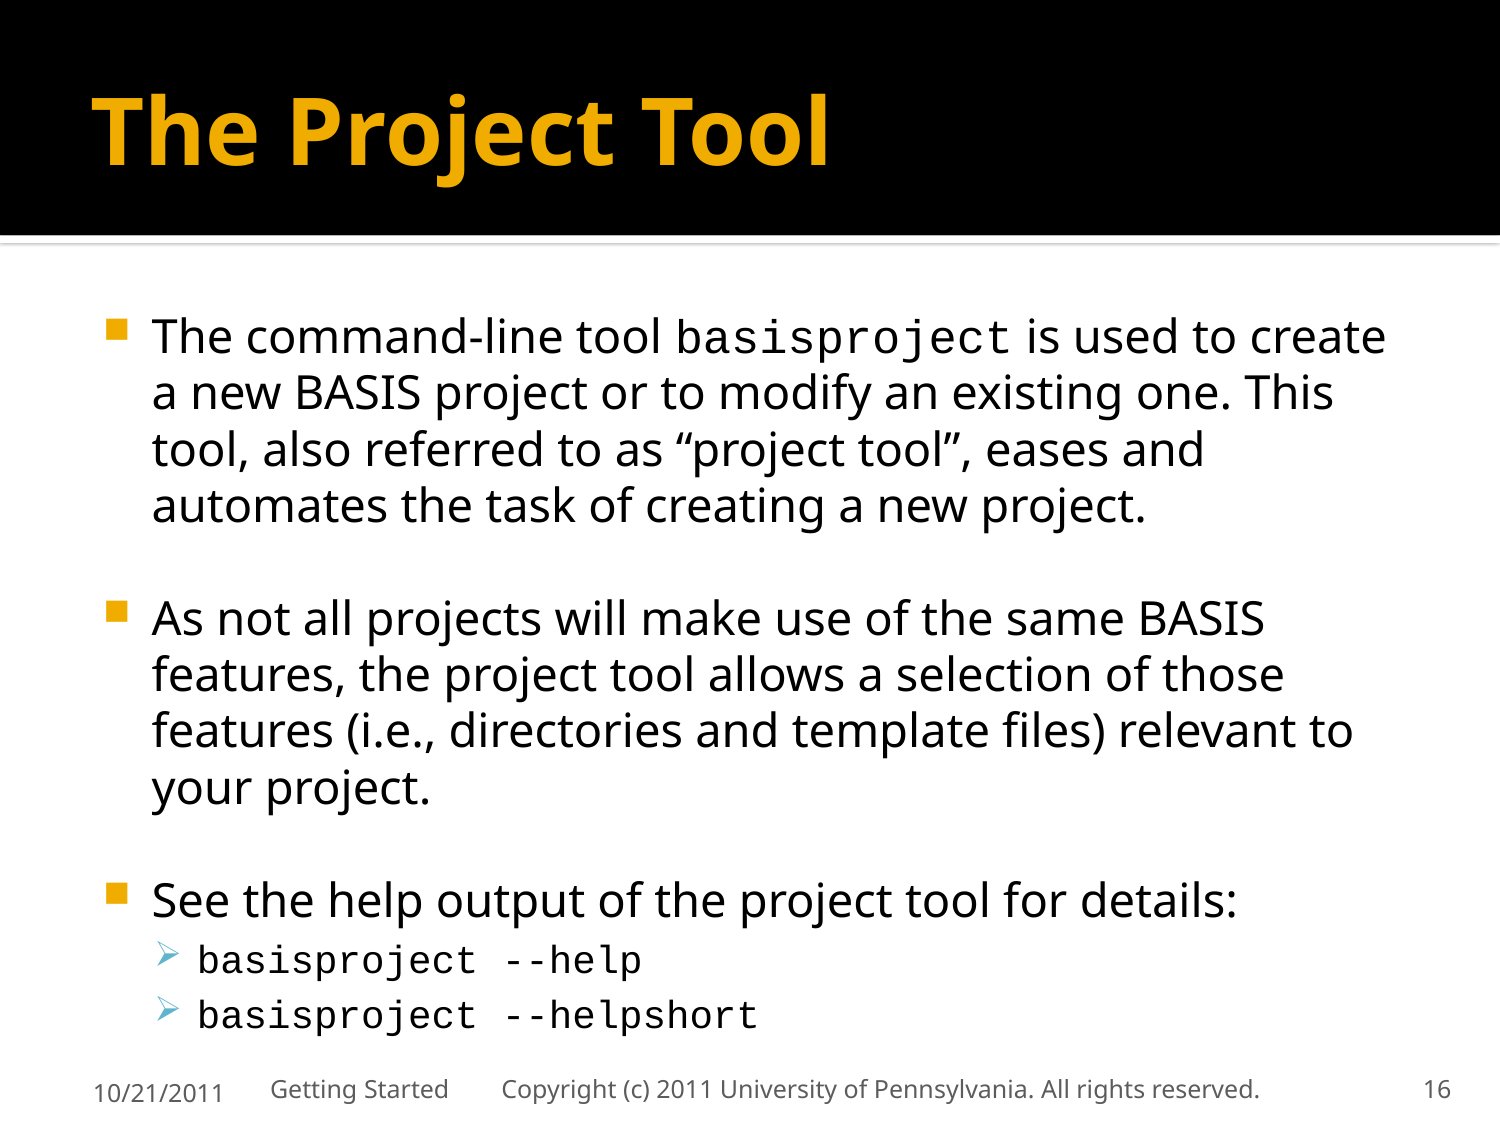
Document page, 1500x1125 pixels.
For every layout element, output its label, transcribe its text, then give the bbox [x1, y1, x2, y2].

title The Project Tool [75, 25, 1425, 231]
slide_number 16 [1345, 1062, 1467, 1108]
footer Getting Started Copyright (c) 2011 University of Pennsylvania. All rights reserved. [262, 1062, 1337, 1108]
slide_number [75, 1062, 238, 1108]
list The command-line tool basisproject is used to create a new BASIS project or to modify an existing one. This tool, also referred to as “project tool”, eases and automates the task of creating a new project. As not all projects will make use of the same BASIS features, the project tool allows a selection of those features (i.e., directories and template files) relevant to your project. See the help output of the project tool for details: basisproject --help basisproject --helpshort [75, 291, 1425, 1050]
